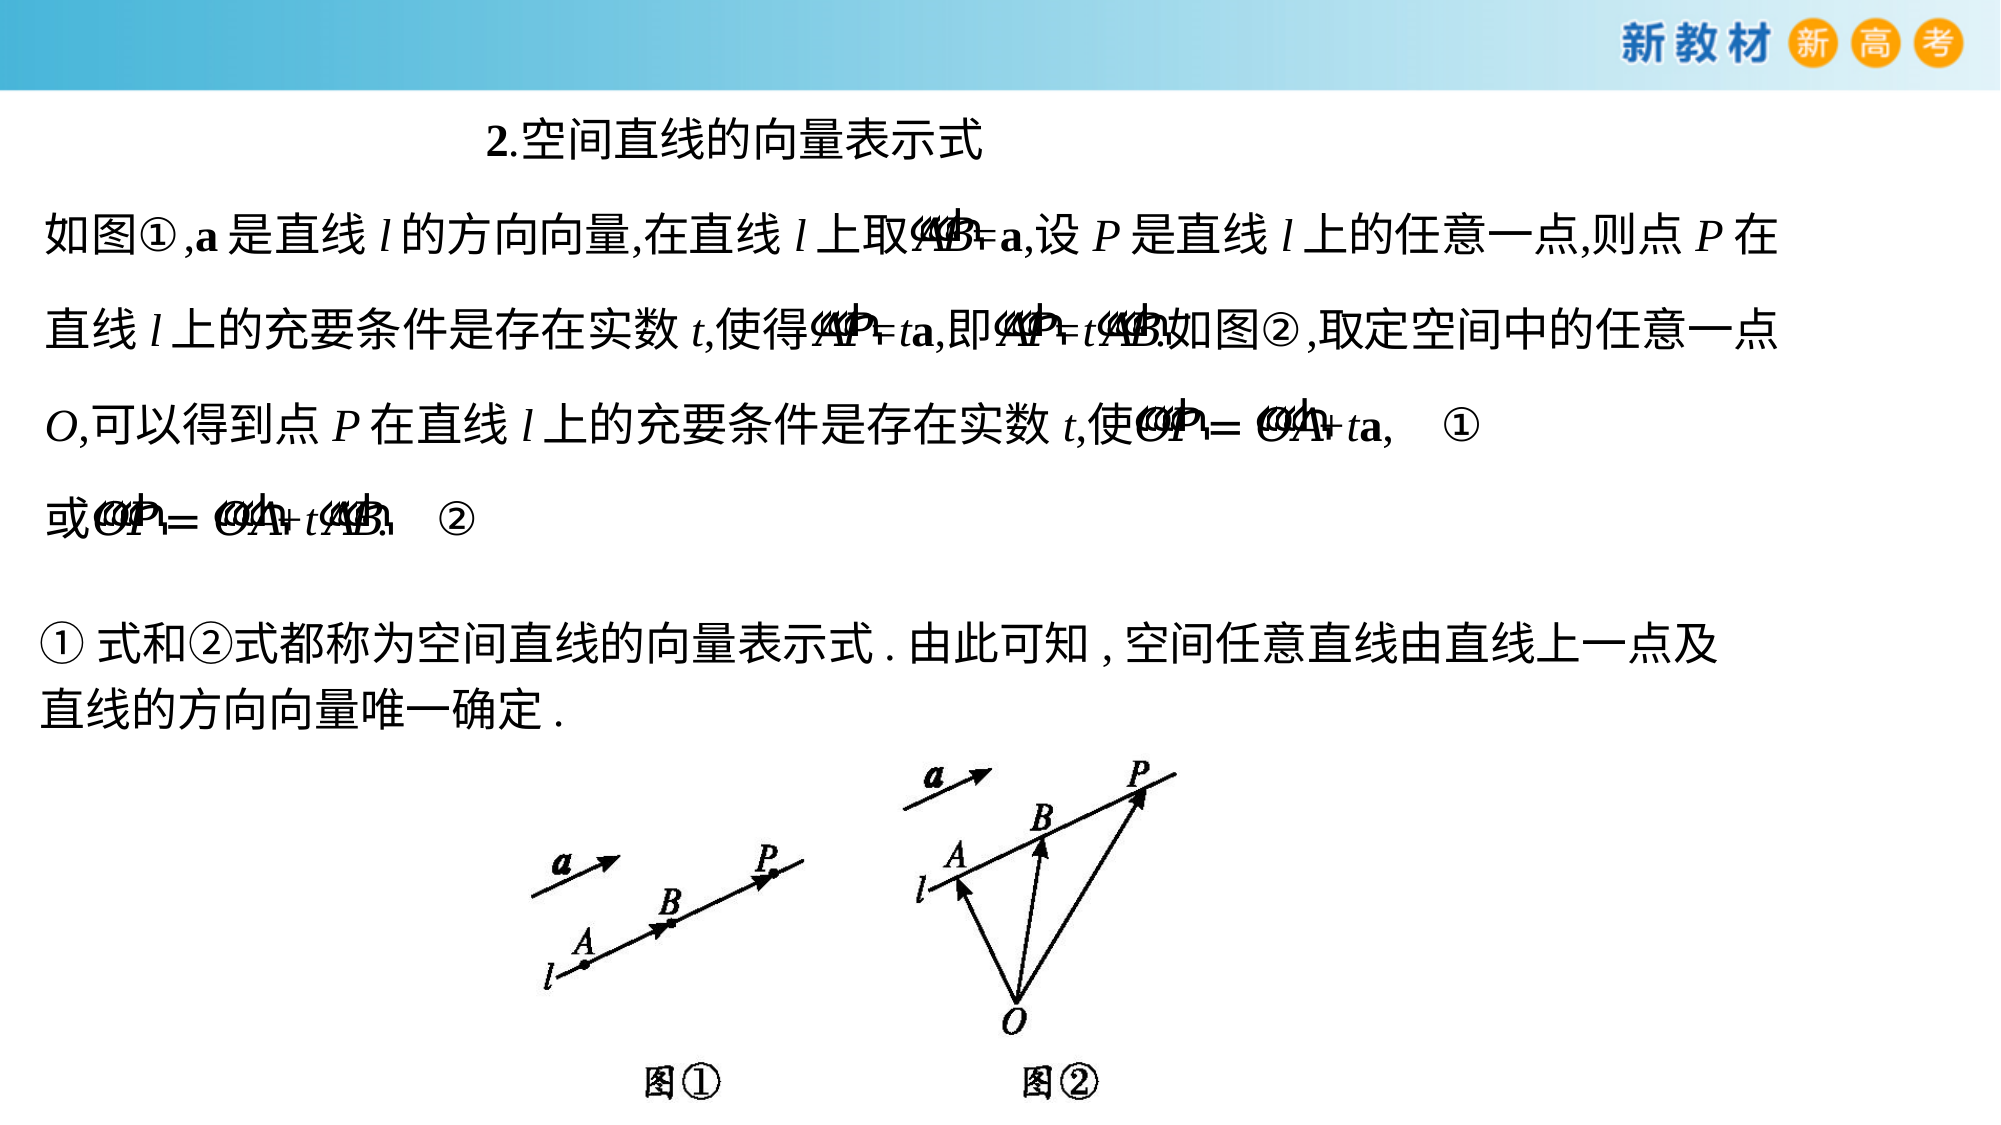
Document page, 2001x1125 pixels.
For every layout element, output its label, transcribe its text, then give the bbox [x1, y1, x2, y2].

text_box ①式和②式都称为空间直线的向量表示式.由此可知,空间任意直线由直线上一点及直线的方向向量唯一确定. [25, 596, 1764, 744]
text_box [44, 109, 1807, 581]
picture [0, 0, 2001, 1125]
